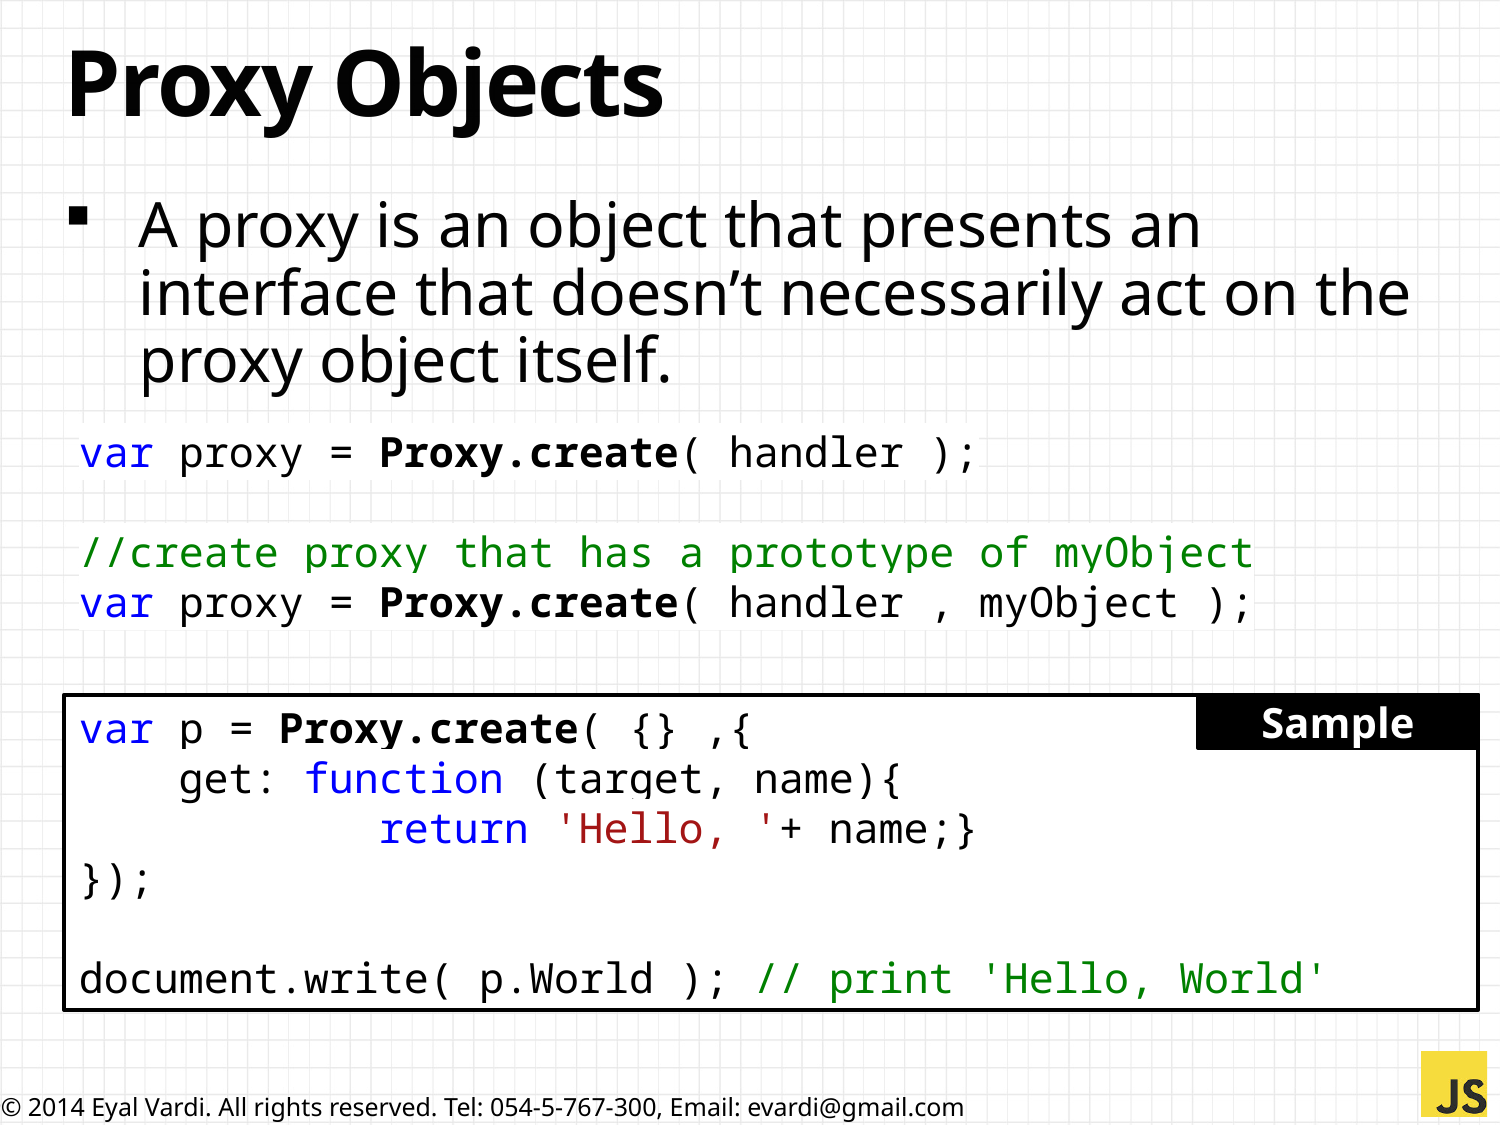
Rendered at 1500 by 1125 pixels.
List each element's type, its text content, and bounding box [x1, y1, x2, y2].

title Proxy Objects [63, 37, 1436, 138]
text_box var proxy = Proxy.create( handler ); //create proxy that has a prototype of myObject var proxy = Proxy.create( handler , myObject ); [63, 418, 1436, 634]
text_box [63, 694, 1479, 1014]
picture [0, 0, 1500, 1125]
list A proxy is an object that presents an interface that doesn’t necessarily act on the proxy object itself. [63, 193, 1436, 399]
